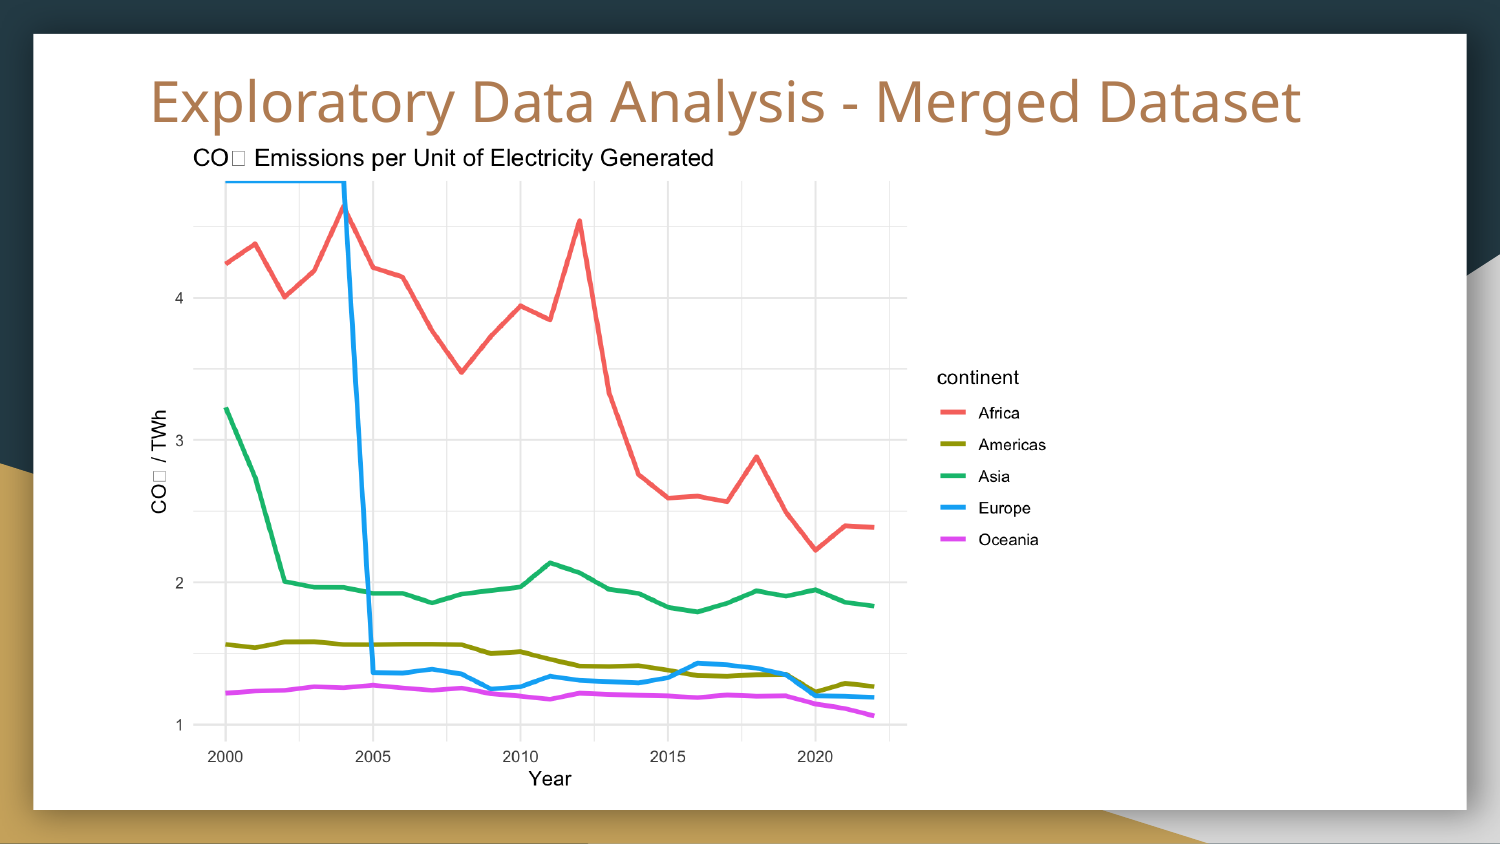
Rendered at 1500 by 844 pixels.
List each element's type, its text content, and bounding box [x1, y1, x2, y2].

title Exploratory Data Analysis - Merged Dataset [134, 51, 1366, 208]
picture [141, 138, 1067, 799]
